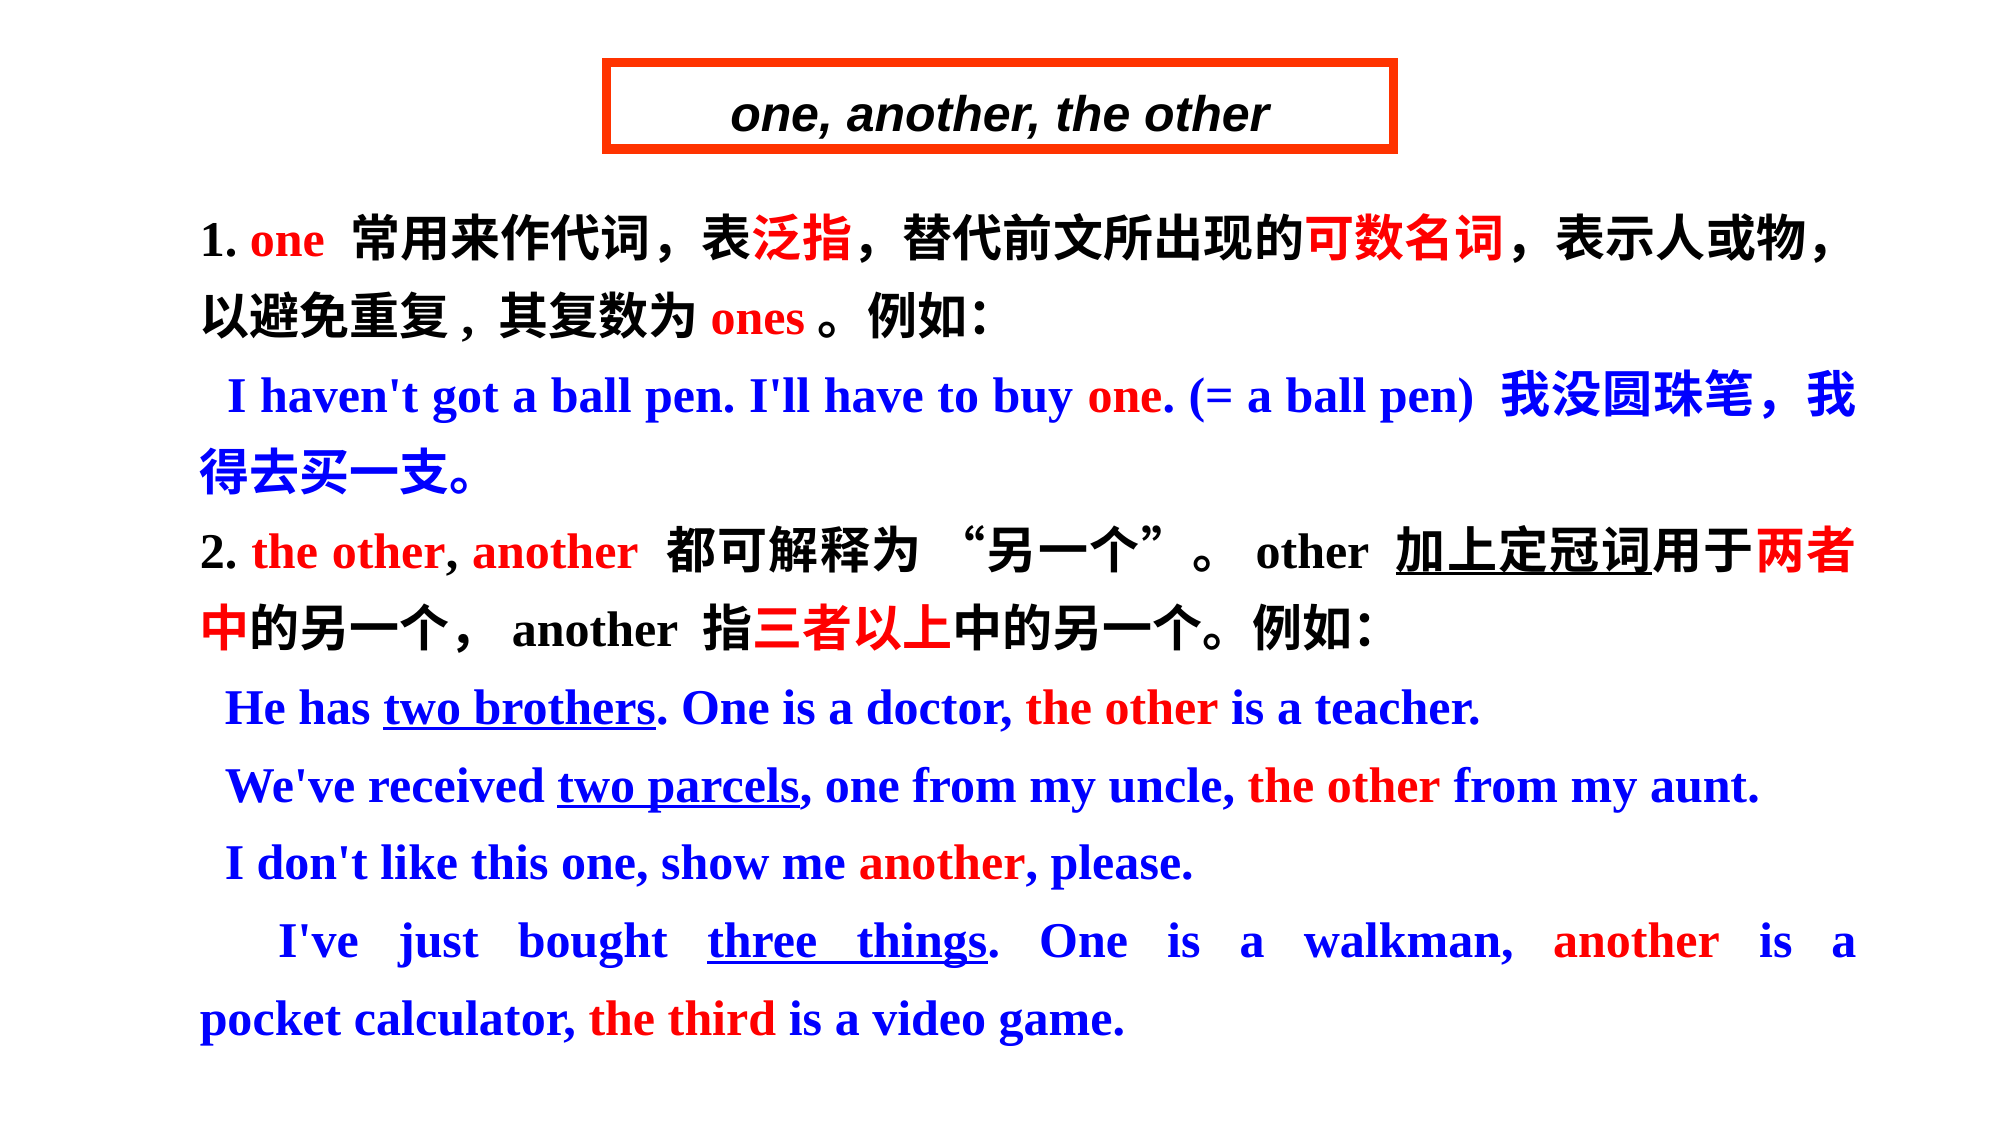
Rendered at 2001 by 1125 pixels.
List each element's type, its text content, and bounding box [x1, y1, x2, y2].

text_box 1. one 常用来作代词，表泛指，替代前文所出现的可数名词，表示人或物，以避免重复, 其复数为ones。例如： I haven't got a ball pen. I'll have to buy one. (= a ball pen) 我没圆珠笔，我得去买一支。 2. the other, another 都可解释为 “另一个”。other 加上定冠词用于两者中的另一个，another 指三者以上中的另一个。例如： He has two brothers. One is a doctor, the other is a teacher. We've received two parcels, one from my uncle, the other from my aunt. I don't like this one, show me another, please. I've just bought three things. One is a walkman, another is a pocket calculator, the third is a video game. [185, 181, 1872, 1054]
text_box one, another, the other [606, 62, 1394, 150]
